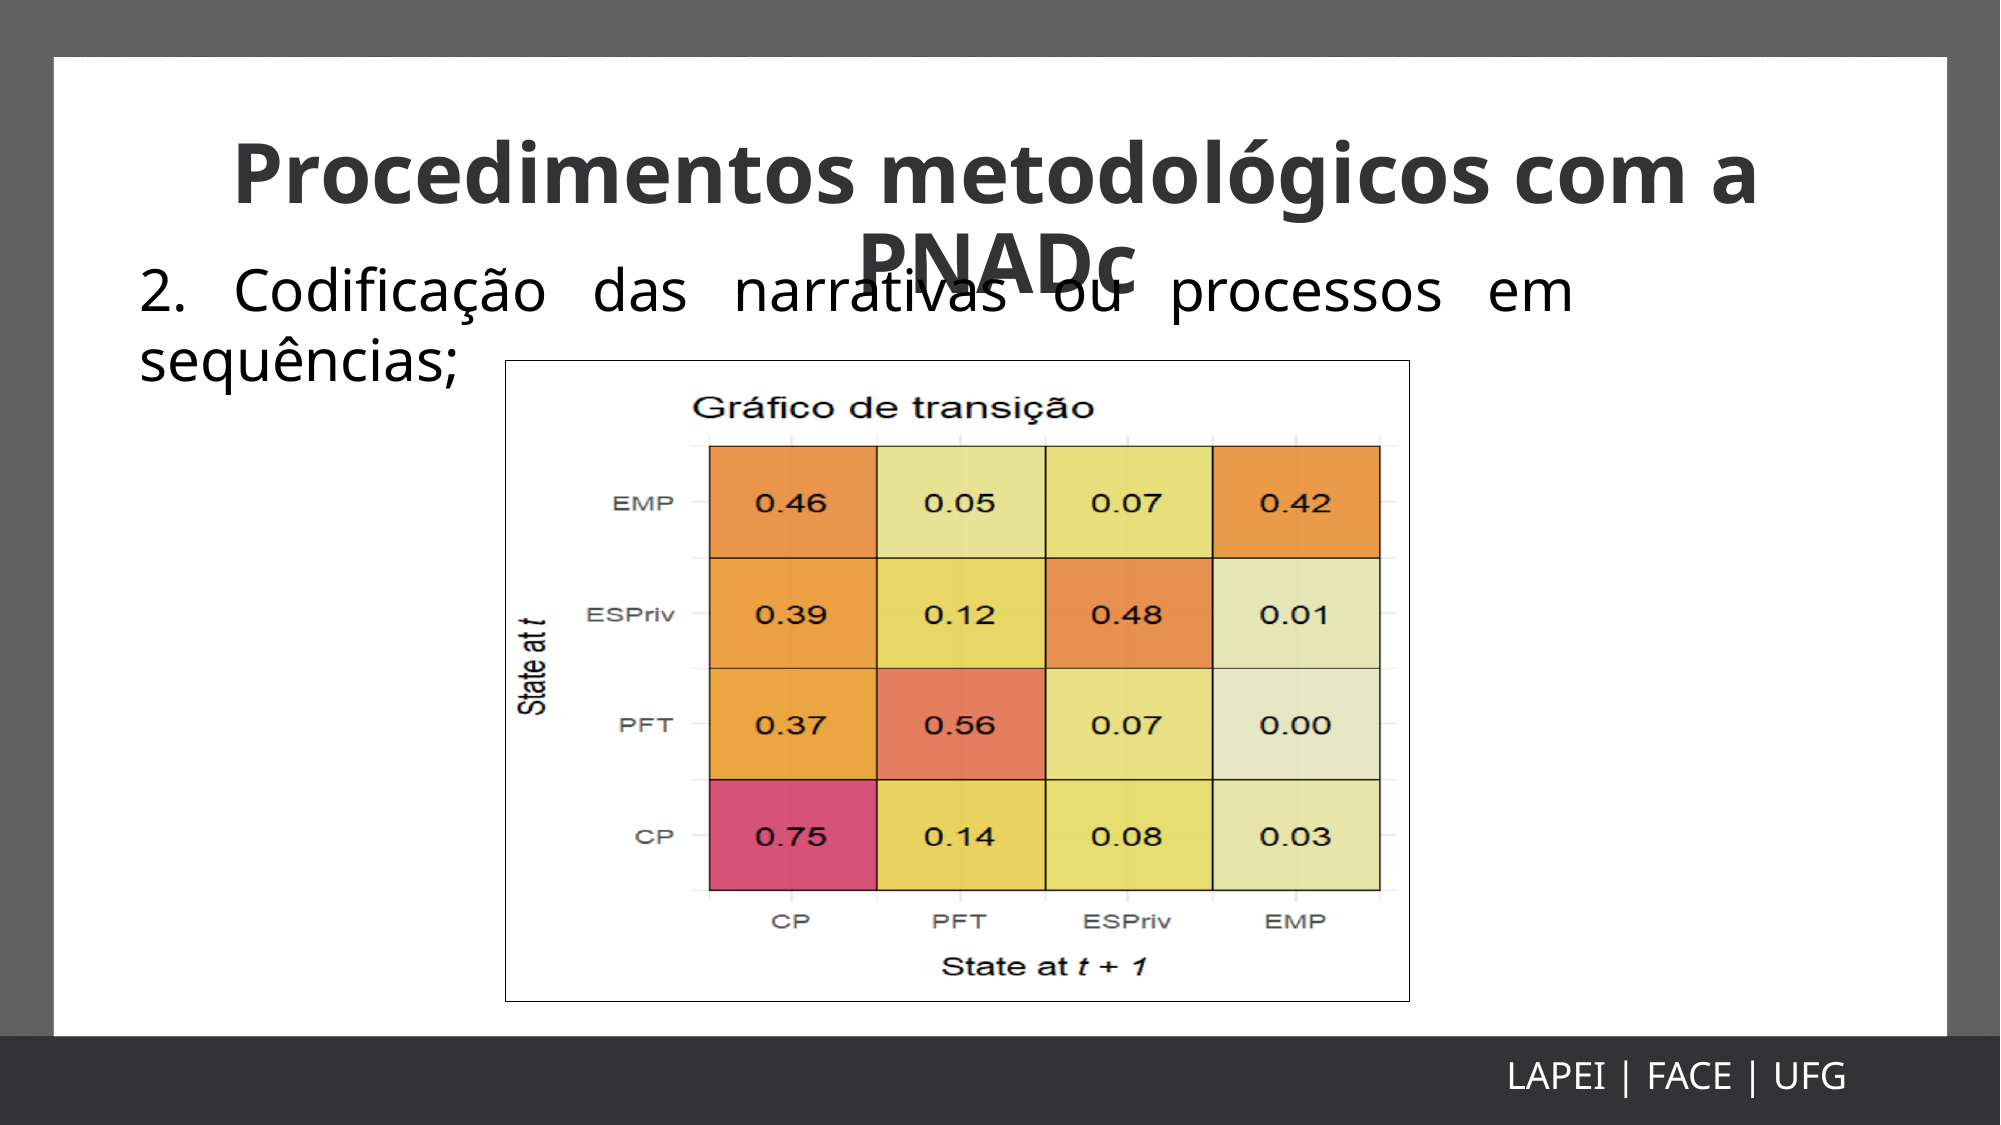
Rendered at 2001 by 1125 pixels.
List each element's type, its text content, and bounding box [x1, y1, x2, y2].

text_box 2. Codificação das narrativas ou processos em sequências; [124, 246, 1590, 401]
picture [0, 0, 2000, 1125]
title Procedimentos metodológicos com a PNADc [132, 123, 1863, 247]
slide_number LAPEI | FACE | UFG [1234, 1044, 1863, 1105]
